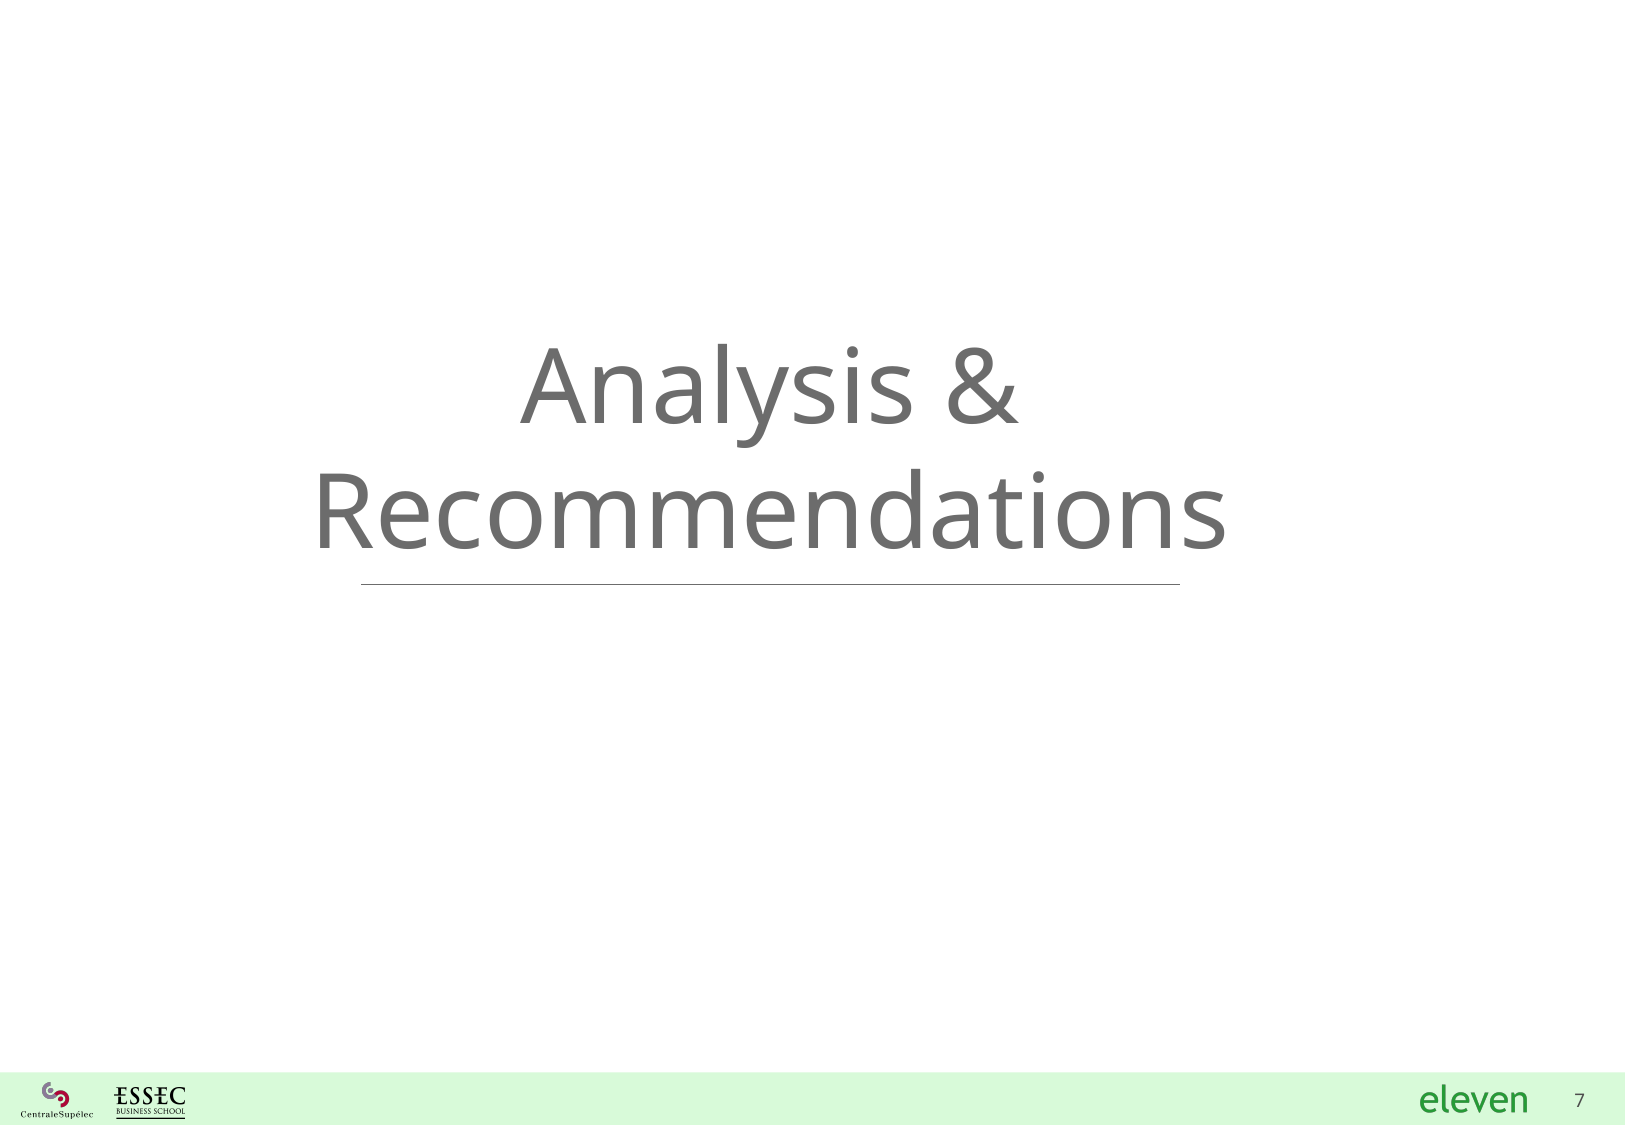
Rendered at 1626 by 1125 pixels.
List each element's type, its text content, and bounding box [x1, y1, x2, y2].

text_box [0, 0, 1625, 1080]
picture [114, 1087, 185, 1119]
picture [21, 1082, 93, 1119]
picture [1419, 1080, 1540, 1125]
text_box Analysis & Recommendations [249, 269, 1292, 620]
